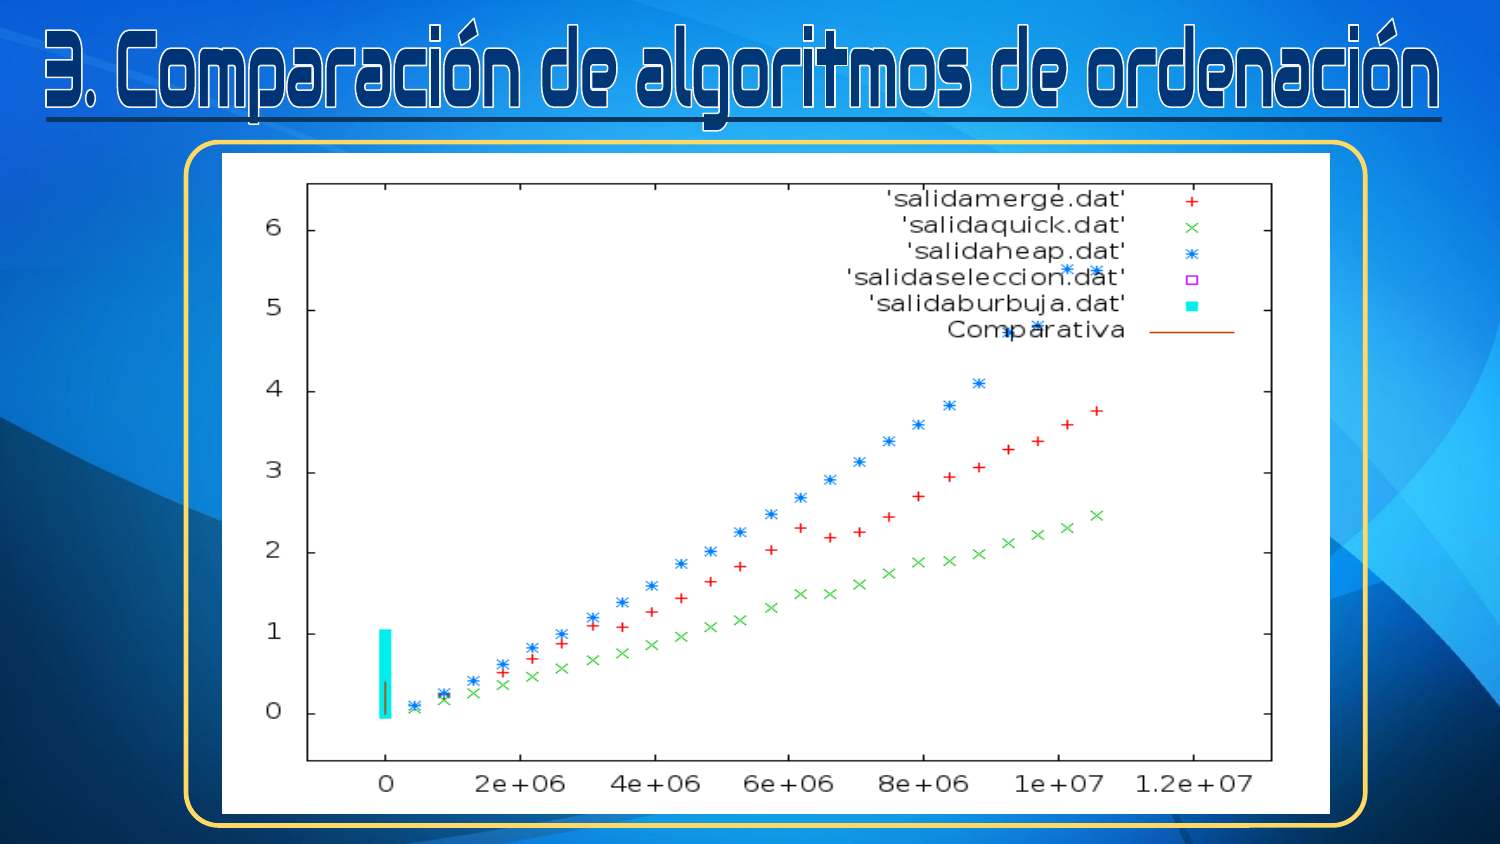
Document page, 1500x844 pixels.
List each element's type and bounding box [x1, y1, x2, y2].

text_box [430, 24, 440, 42]
text_box [186, 142, 1366, 826]
text_box [1402, 48, 1439, 108]
text_box [458, 18, 478, 46]
text_box [1312, 48, 1346, 108]
text_box [991, 24, 1028, 108]
text_box [1127, 48, 1157, 108]
text_box [899, 48, 936, 108]
text_box [430, 48, 440, 108]
text_box [803, 48, 814, 108]
text_box [1377, 18, 1397, 46]
text_box [483, 48, 520, 108]
text_box [1236, 48, 1273, 108]
text_box [850, 48, 896, 108]
text_box [325, 48, 355, 108]
text_box [394, 48, 427, 108]
text_box [815, 30, 848, 108]
text_box [1198, 48, 1234, 108]
text_box [1362, 48, 1399, 108]
text_box [1158, 24, 1195, 108]
text_box [248, 48, 285, 117]
text_box [199, 48, 245, 108]
text_box [772, 48, 802, 108]
text_box [675, 24, 692, 108]
text_box [355, 48, 391, 108]
text_box [1087, 48, 1124, 108]
text_box [286, 48, 323, 108]
text_box [1274, 48, 1310, 108]
text_box [541, 24, 578, 108]
text_box [85, 89, 96, 107]
text_box [46, 30, 82, 108]
text_box [117, 30, 157, 108]
text_box [938, 48, 971, 108]
text_box [636, 48, 672, 108]
text_box [159, 48, 196, 108]
text_box [692, 48, 729, 117]
text_box [581, 48, 618, 108]
text_box [443, 48, 480, 108]
text_box [1031, 48, 1068, 108]
text_box [803, 24, 814, 42]
text_box [732, 48, 769, 108]
text_box [1348, 48, 1359, 108]
text_box [1348, 24, 1359, 42]
picture [0, 0, 1500, 844]
